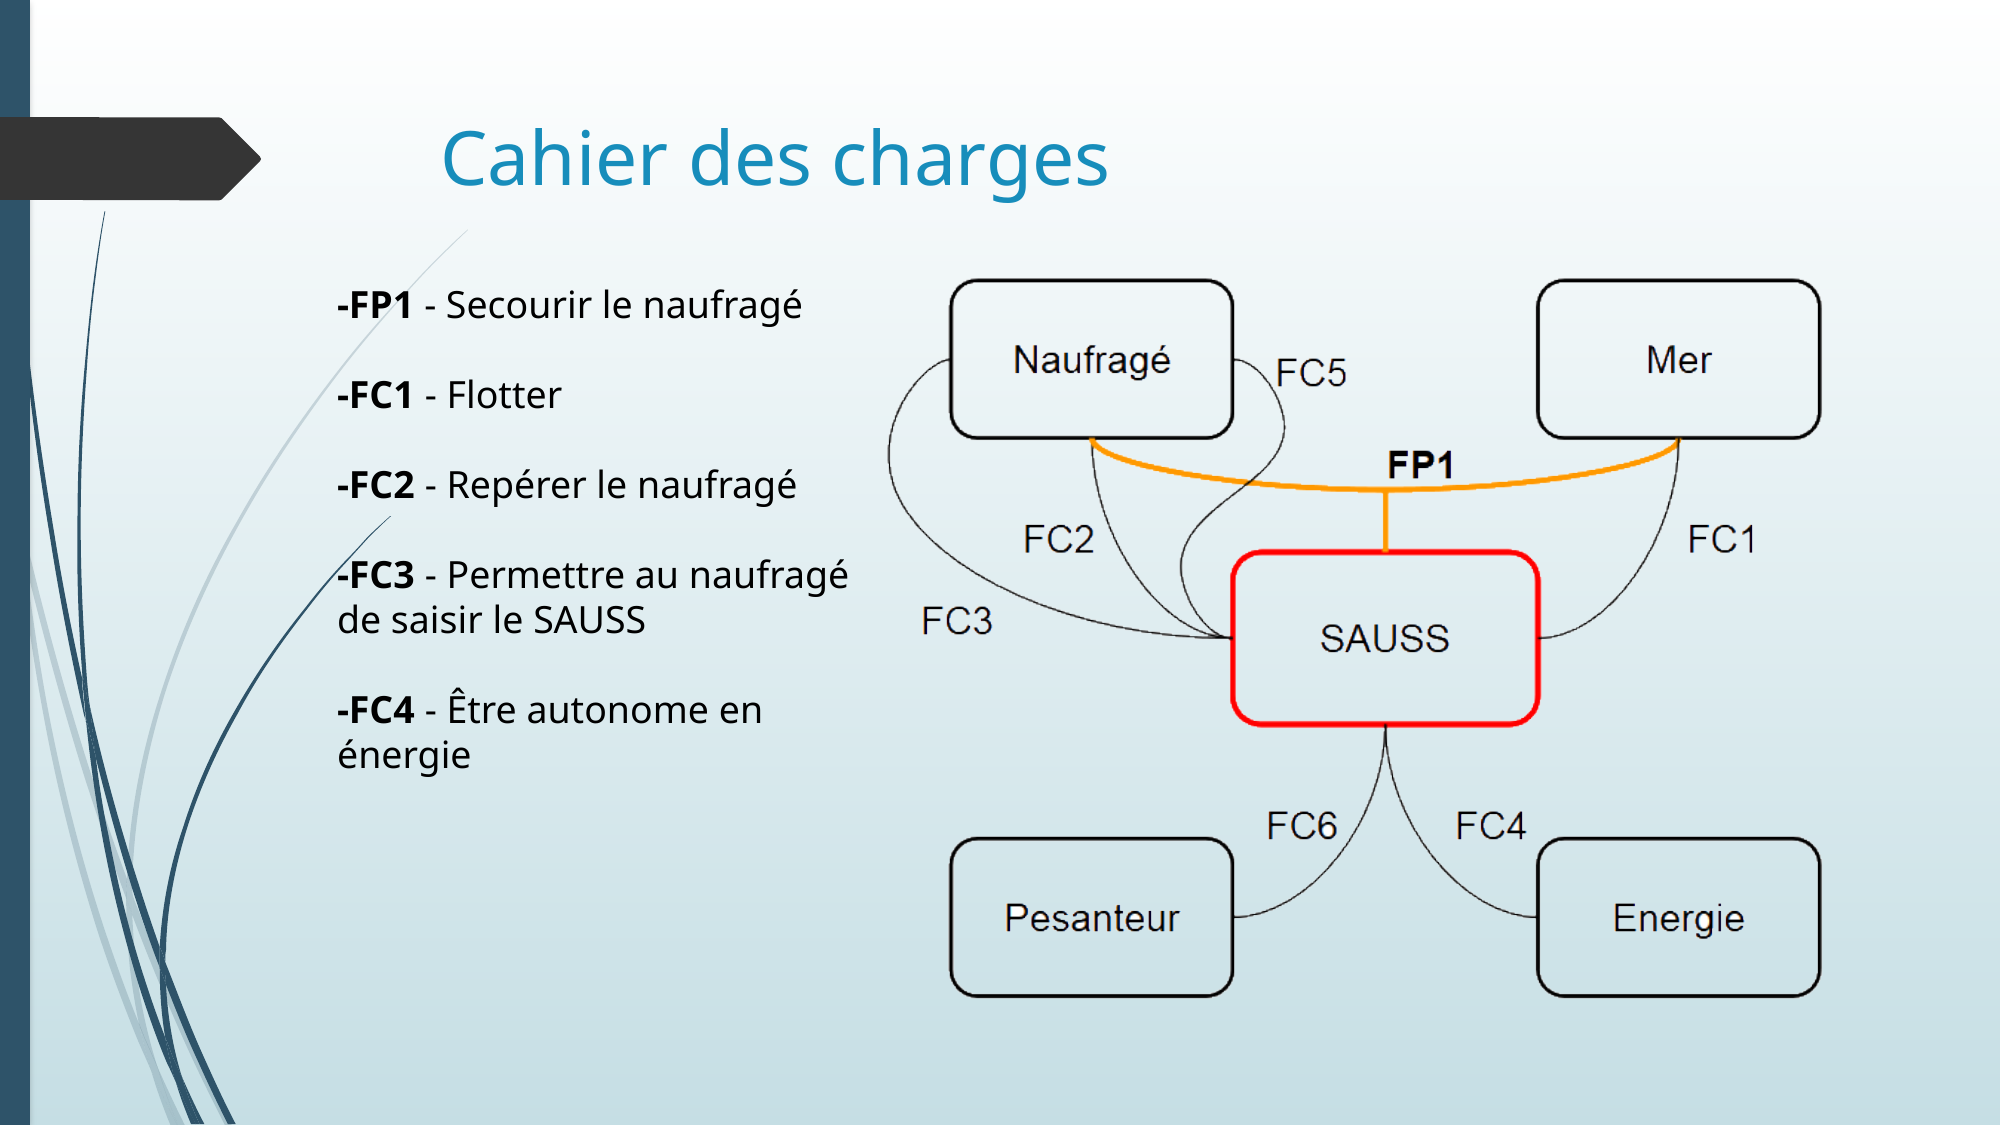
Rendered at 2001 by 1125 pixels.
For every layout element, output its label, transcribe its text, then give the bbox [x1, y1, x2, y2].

text_box -FP1 - Secourir le naufragé -FC1 - Flotter -FC2 - Repérer le naufragé -FC3 - Permettre au naufragé de saisir le SAUSS -FC4 - Être autonome en énergie [322, 274, 743, 829]
title Cahier des charges [425, 102, 1888, 274]
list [748, 124, 2000, 1009]
